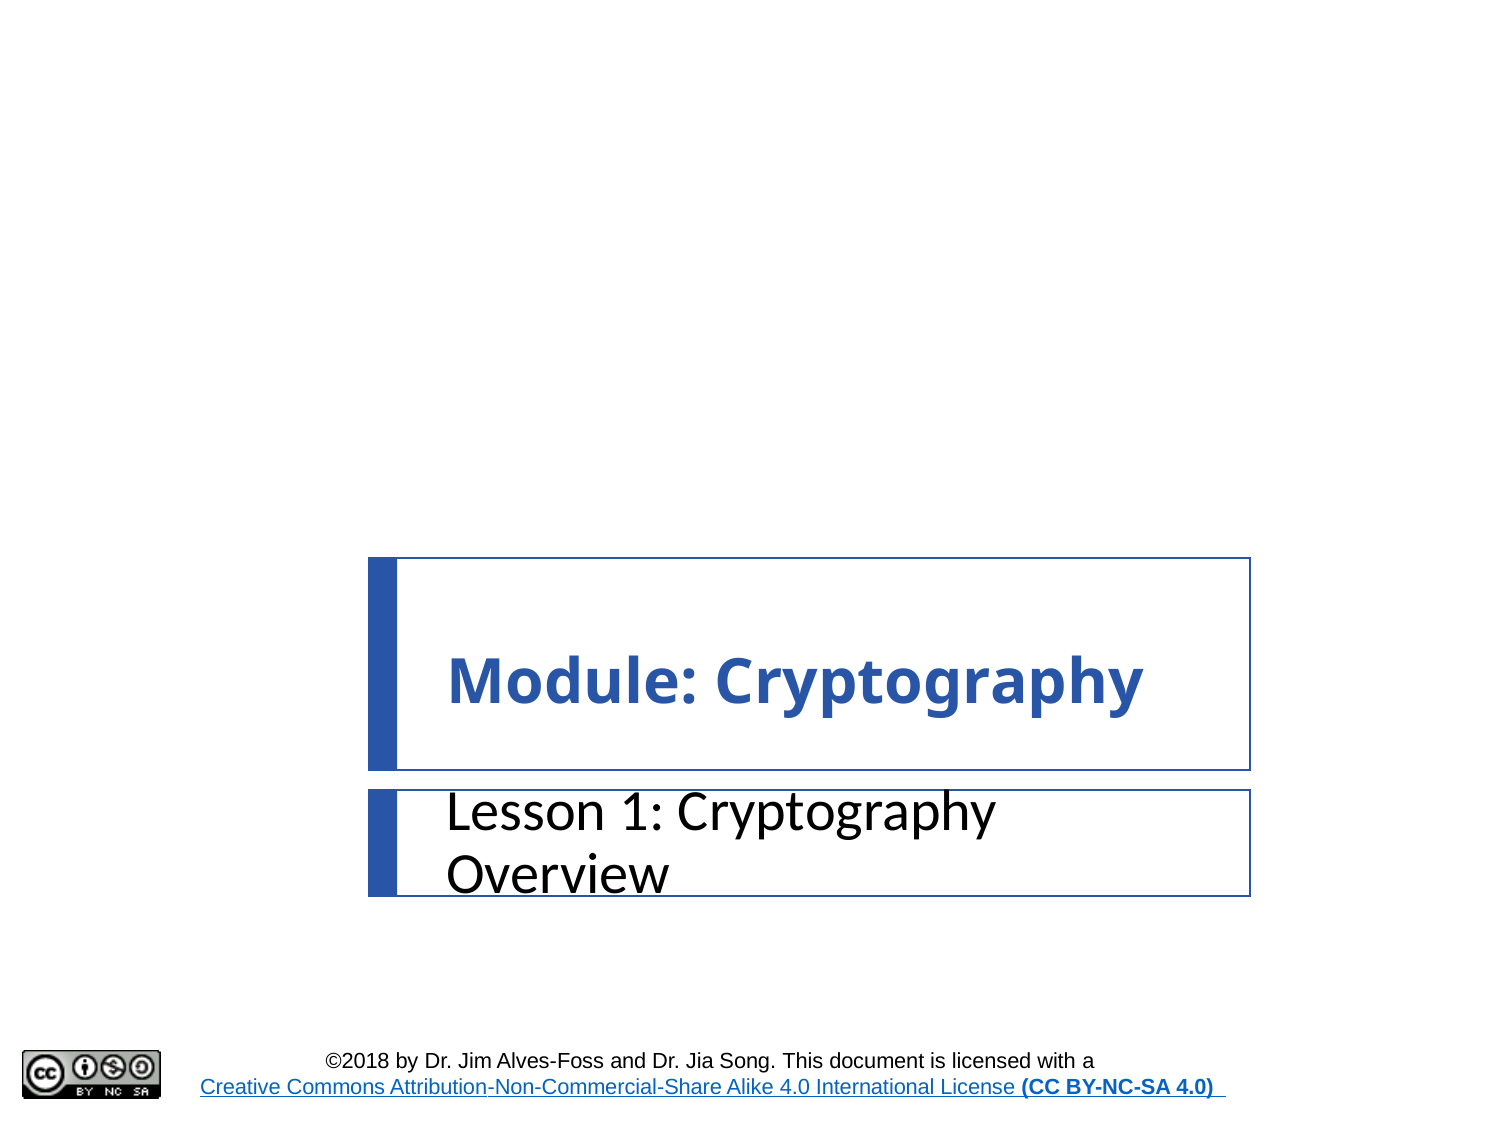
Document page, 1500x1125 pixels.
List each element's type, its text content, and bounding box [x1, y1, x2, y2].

picture [22, 1050, 161, 1099]
title Module: Cryptography [431, 593, 1189, 726]
subtitle Lesson 1: Cryptography Overview [431, 819, 1124, 866]
